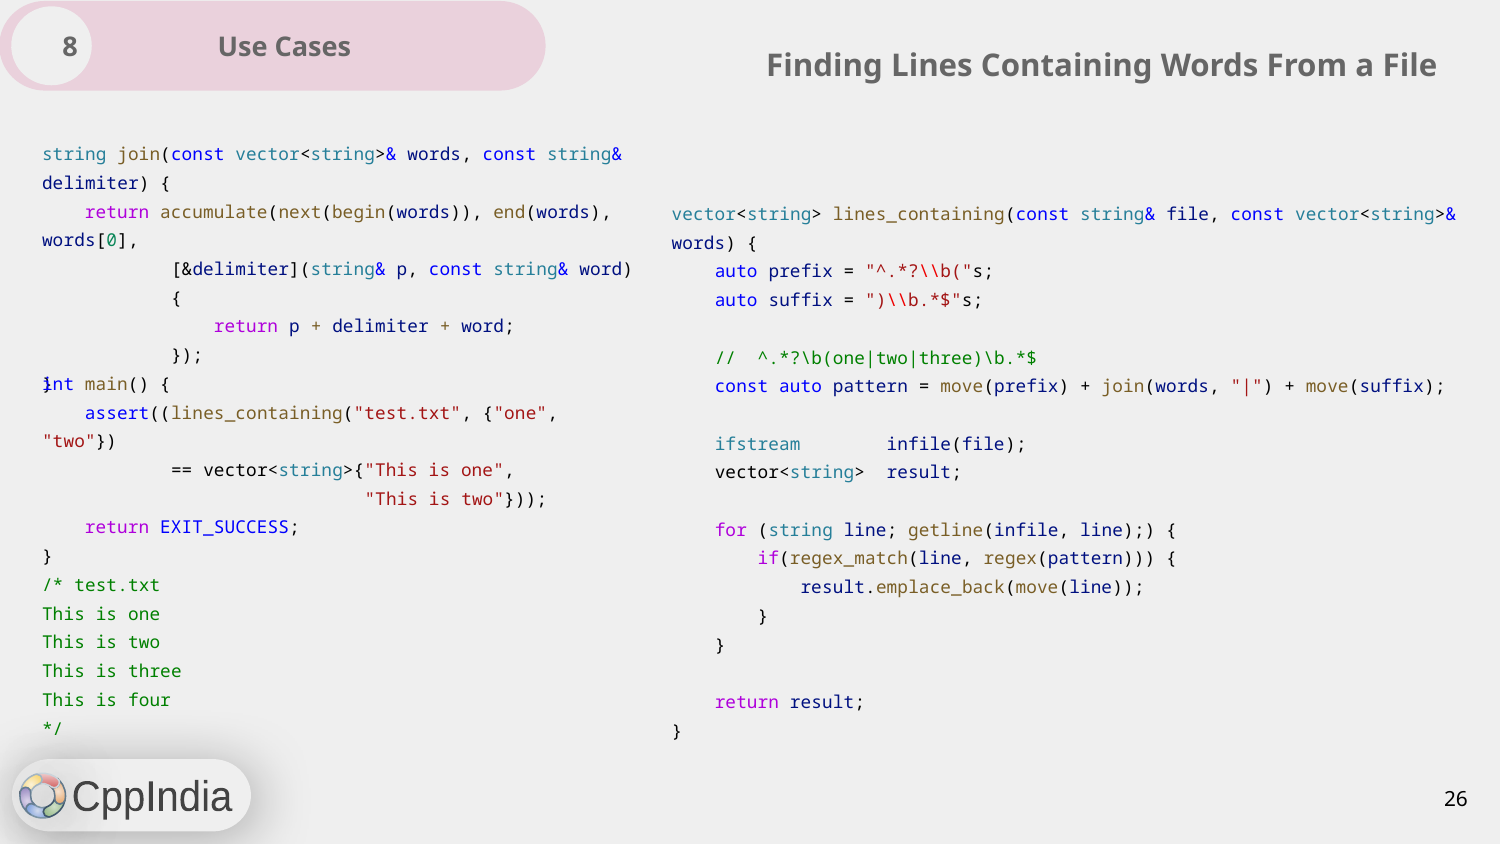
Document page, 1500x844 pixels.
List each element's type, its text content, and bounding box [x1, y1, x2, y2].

text_box [29, 6, 74, 13]
text_box vector<string> lines_containing(const string& file, const vector<string>& words) { auto prefix = "^.*?\\b("s; auto suffix = ")\\b.*$"s; // ^.*?\b(one|two|three)\b.*$ const auto pattern = move(prefix) + join(words, "|") + move(suffix); ifstream infile(file); vector<string> result; for (string line; getline(infile, line);) { if(regex_match(line, regex(pattern))) { result.emplace_back(move(line)); } } return result; } [656, 180, 1500, 705]
text_box string join(const vector<string>& words, const string& delimiter) { return accumulate(next(begin(words)), end(words), words[0], [&delimiter](string& p, const string& word) { return p + delimiter + word; }); } [26, 120, 728, 362]
text_box Finding Lines Containing Words From a File [727, 24, 1477, 90]
text_box 8 Use Cases [0, 13, 448, 79]
text_box int main() { assert((lines_containing("test.txt", {"one", "two"}) == vector<string>{"This is one", "This is two"})); return EXIT_SUCCESS; } /* test.txt This is one This is two This is three This is four */ [26, 350, 608, 705]
text_box [29, 79, 74, 86]
slide_number ‹#› [1392, 767, 1483, 833]
text_box [14, 1, 545, 90]
